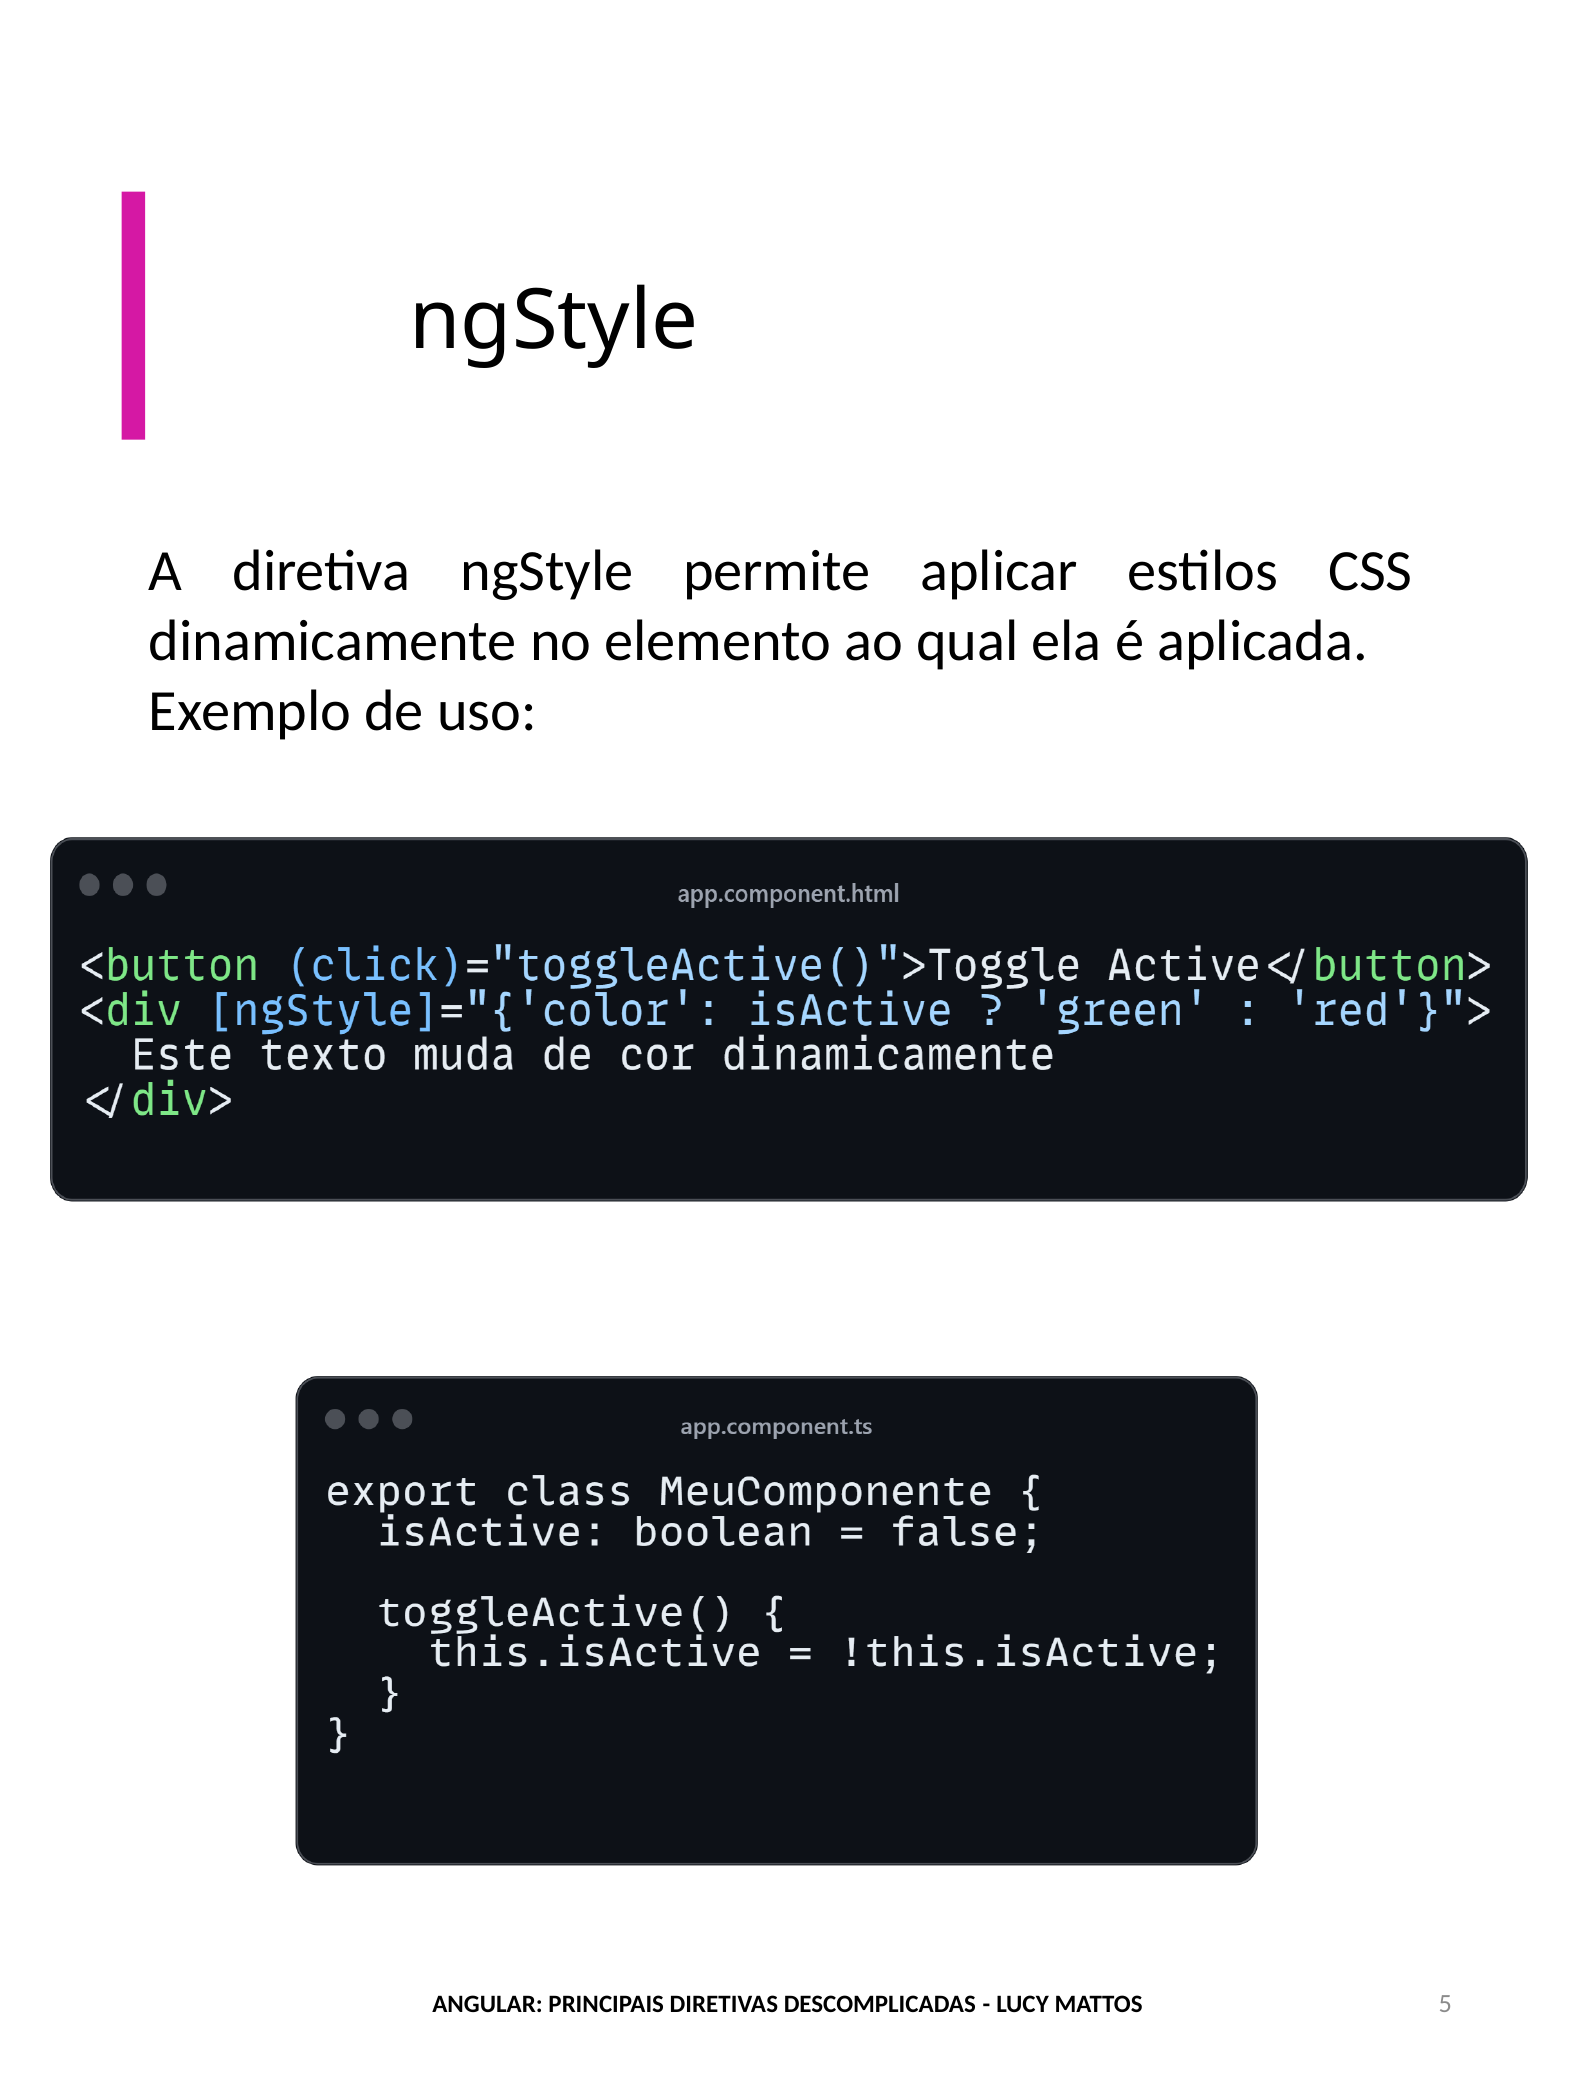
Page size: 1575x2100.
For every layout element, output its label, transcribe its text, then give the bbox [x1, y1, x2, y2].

text_box ngStyle [394, 257, 1575, 373]
text_box A diretiva ngStyle permite aplicar estilos CSS dinamicamente no elemento ao qual ela é aplicada. Exemplo de uso: [133, 524, 1429, 750]
picture [0, 751, 1575, 1948]
text_box [121, 191, 146, 441]
footer ANGULAR: PRINCIPAIS DIRETIVAS DESCOMPLICADAS - LUCY MATTOS [380, 1948, 1112, 2059]
slide_number 5 [1112, 1946, 1467, 2059]
